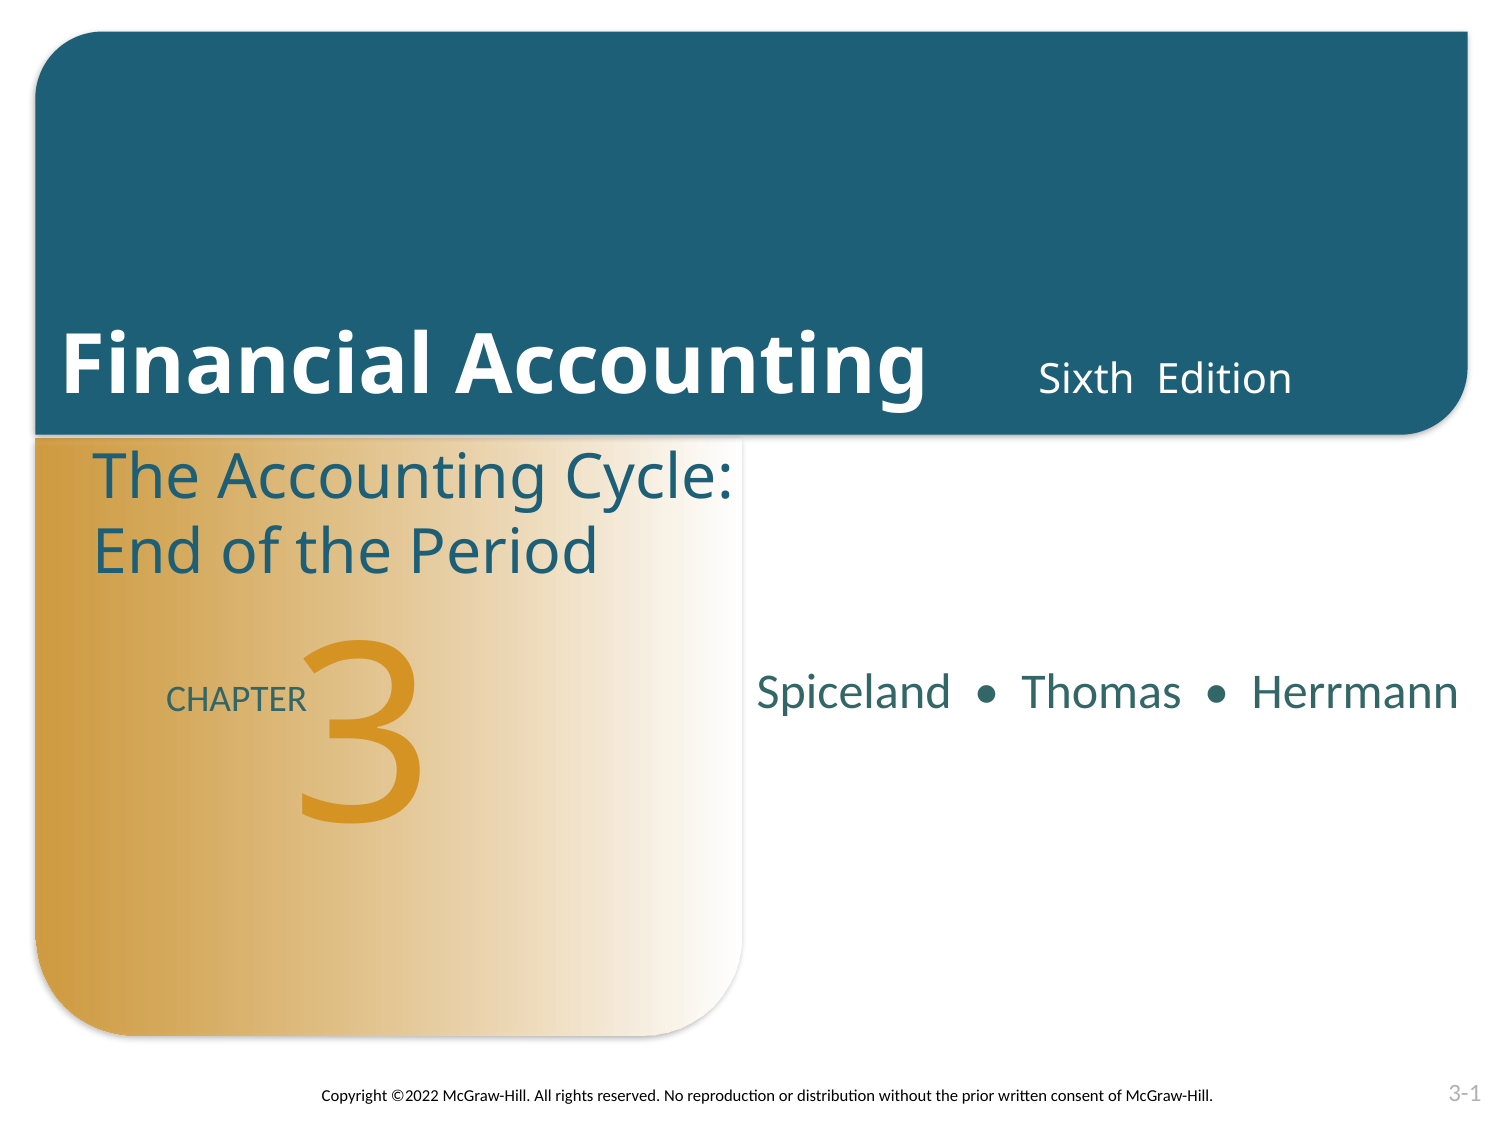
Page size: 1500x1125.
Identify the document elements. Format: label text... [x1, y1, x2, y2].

text_box 3 [248, 563, 478, 879]
slide_number 3-1 [1146, 1061, 1497, 1122]
footer Copyright ©2022 McGraw-Hill. All rights reserved. No reproduction or distribution without the prior written consent of McGraw-Hill. [233, 1064, 1307, 1125]
title The Accounting Cycle: End of the Period [92, 436, 749, 664]
